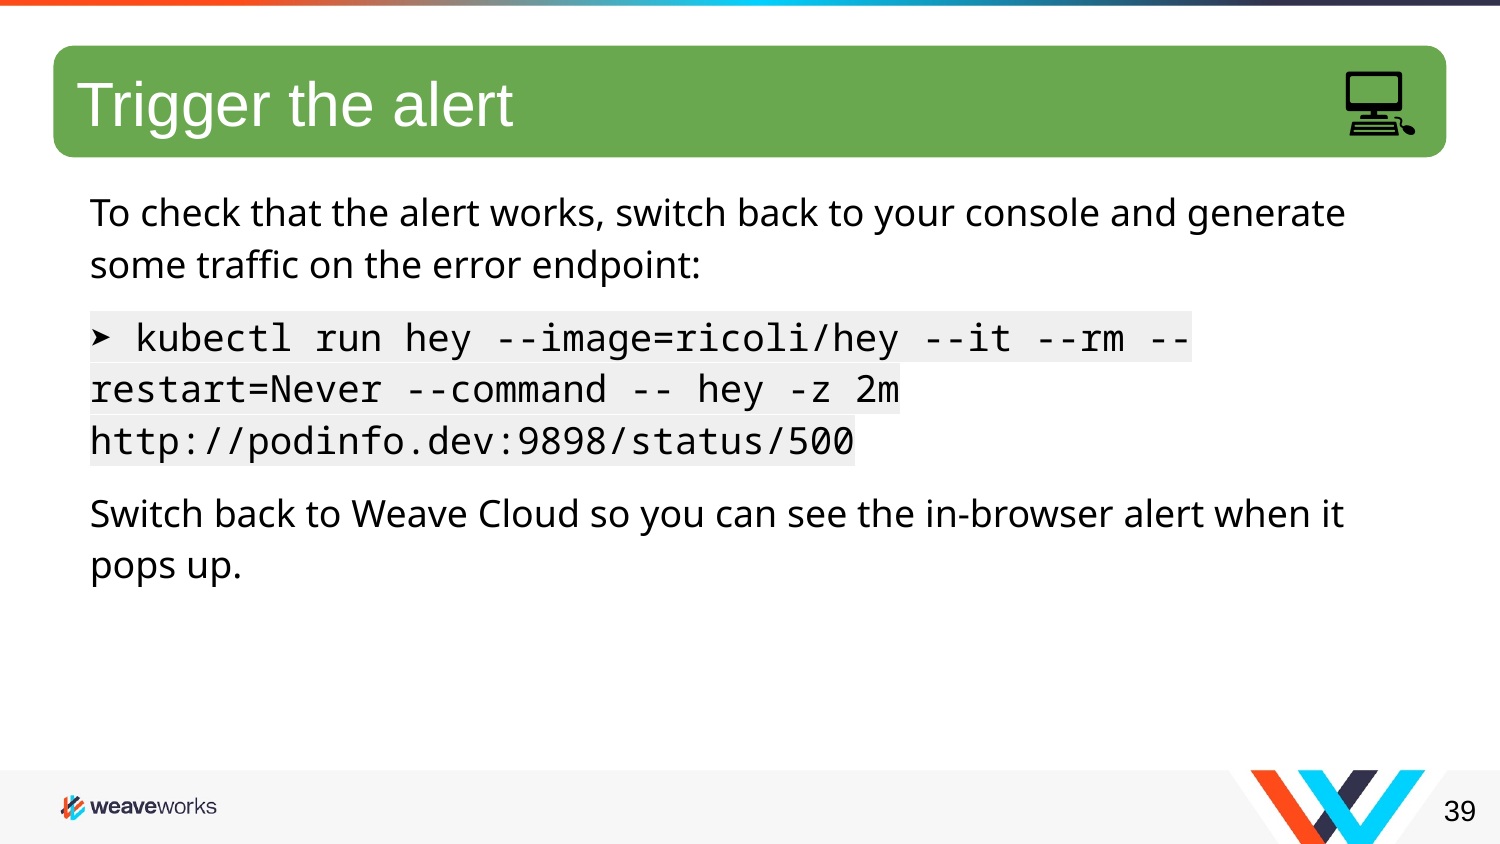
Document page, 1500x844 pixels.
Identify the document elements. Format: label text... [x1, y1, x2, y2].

title Triggering the Alert [74, 155, 1317, 161]
text_box Trigger the alert [55, 47, 1317, 156]
list To check that the alert works, switch back to your console and generate some traffic on the error endpoint: ➤ kubectl run hey --image=ricoli/hey --it --rm --restart=Never --command -- hey -z 2m http://podinfo.dev:9898/status/500 Switch back to Weave Cloud so you can see the in-browser alert when it pops up. [74, 167, 1430, 681]
slide_number ‹#› [1423, 777, 1498, 842]
text_box 💻 [1317, 42, 1445, 161]
picture [0, 0, 1500, 844]
